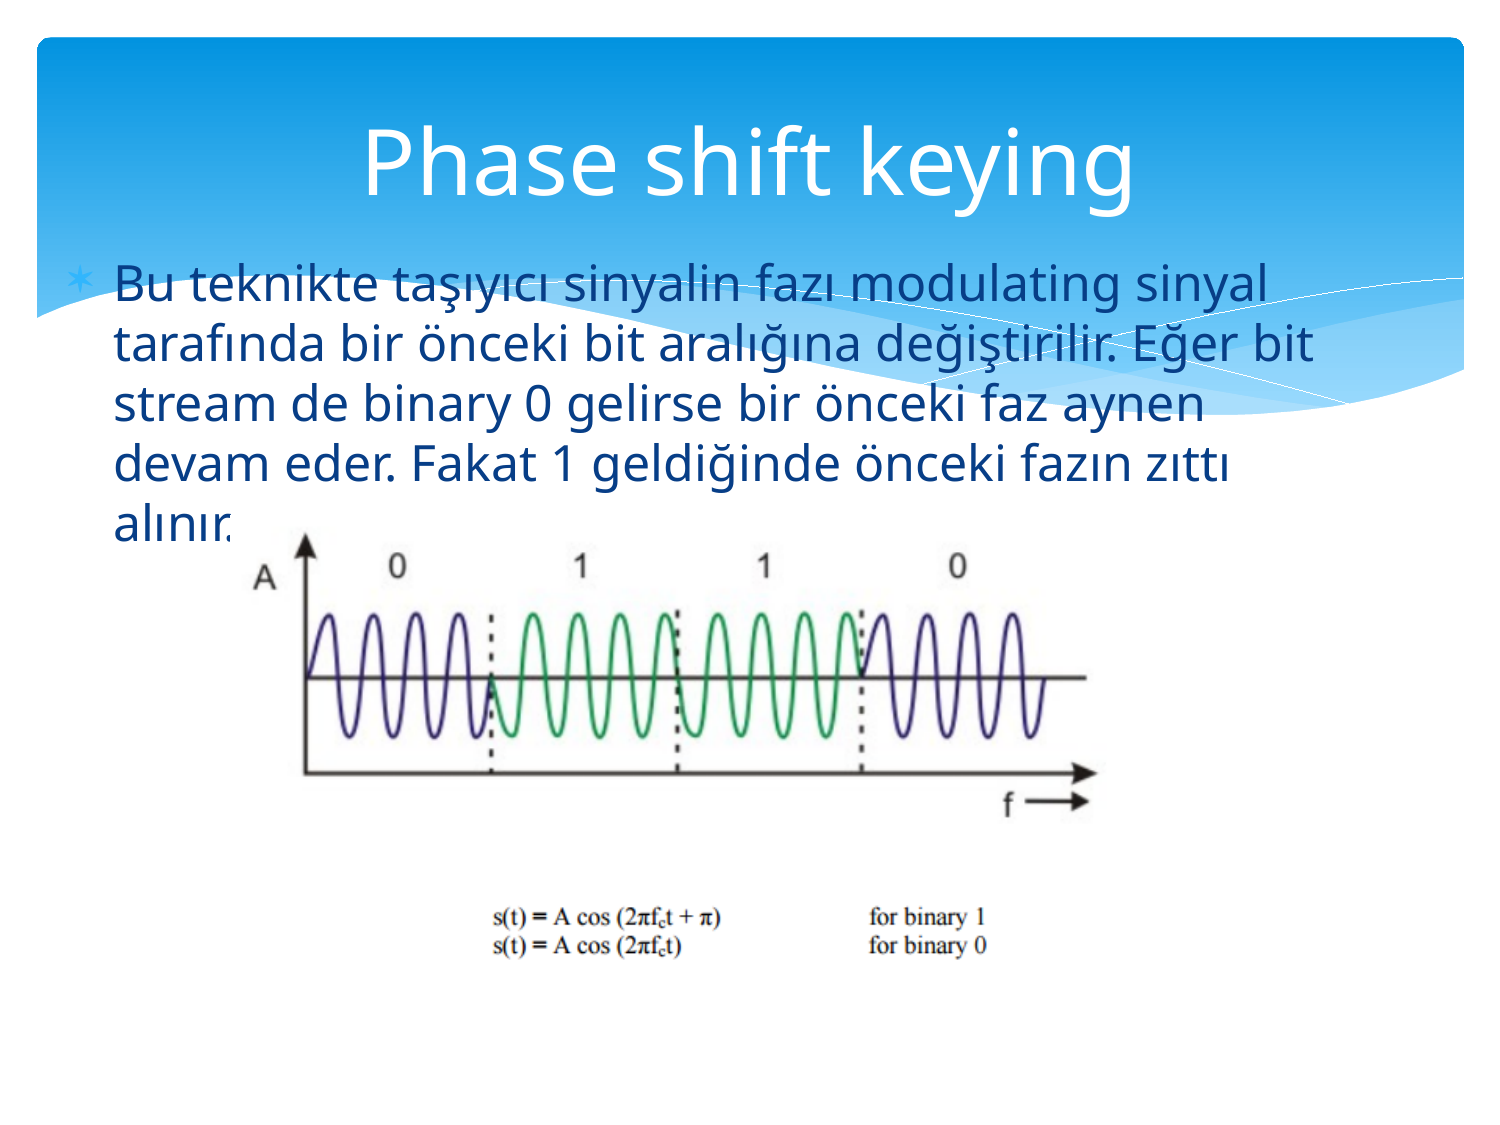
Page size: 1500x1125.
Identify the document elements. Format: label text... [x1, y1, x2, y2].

list Bu teknikte taşıyıcı sinyalin fazı modulating sinyal tarafında bir önceki bit aralığına değiştirilir. Eğer bit stream de binary 0 gelirse bir önceki faz aynen devam eder. Fakat 1 geldiğinde önceki fazın zıttı alınır. [53, 243, 1359, 551]
picture [229, 514, 1139, 827]
title Phase shift keying [75, 55, 1425, 261]
picture [465, 895, 1007, 971]
